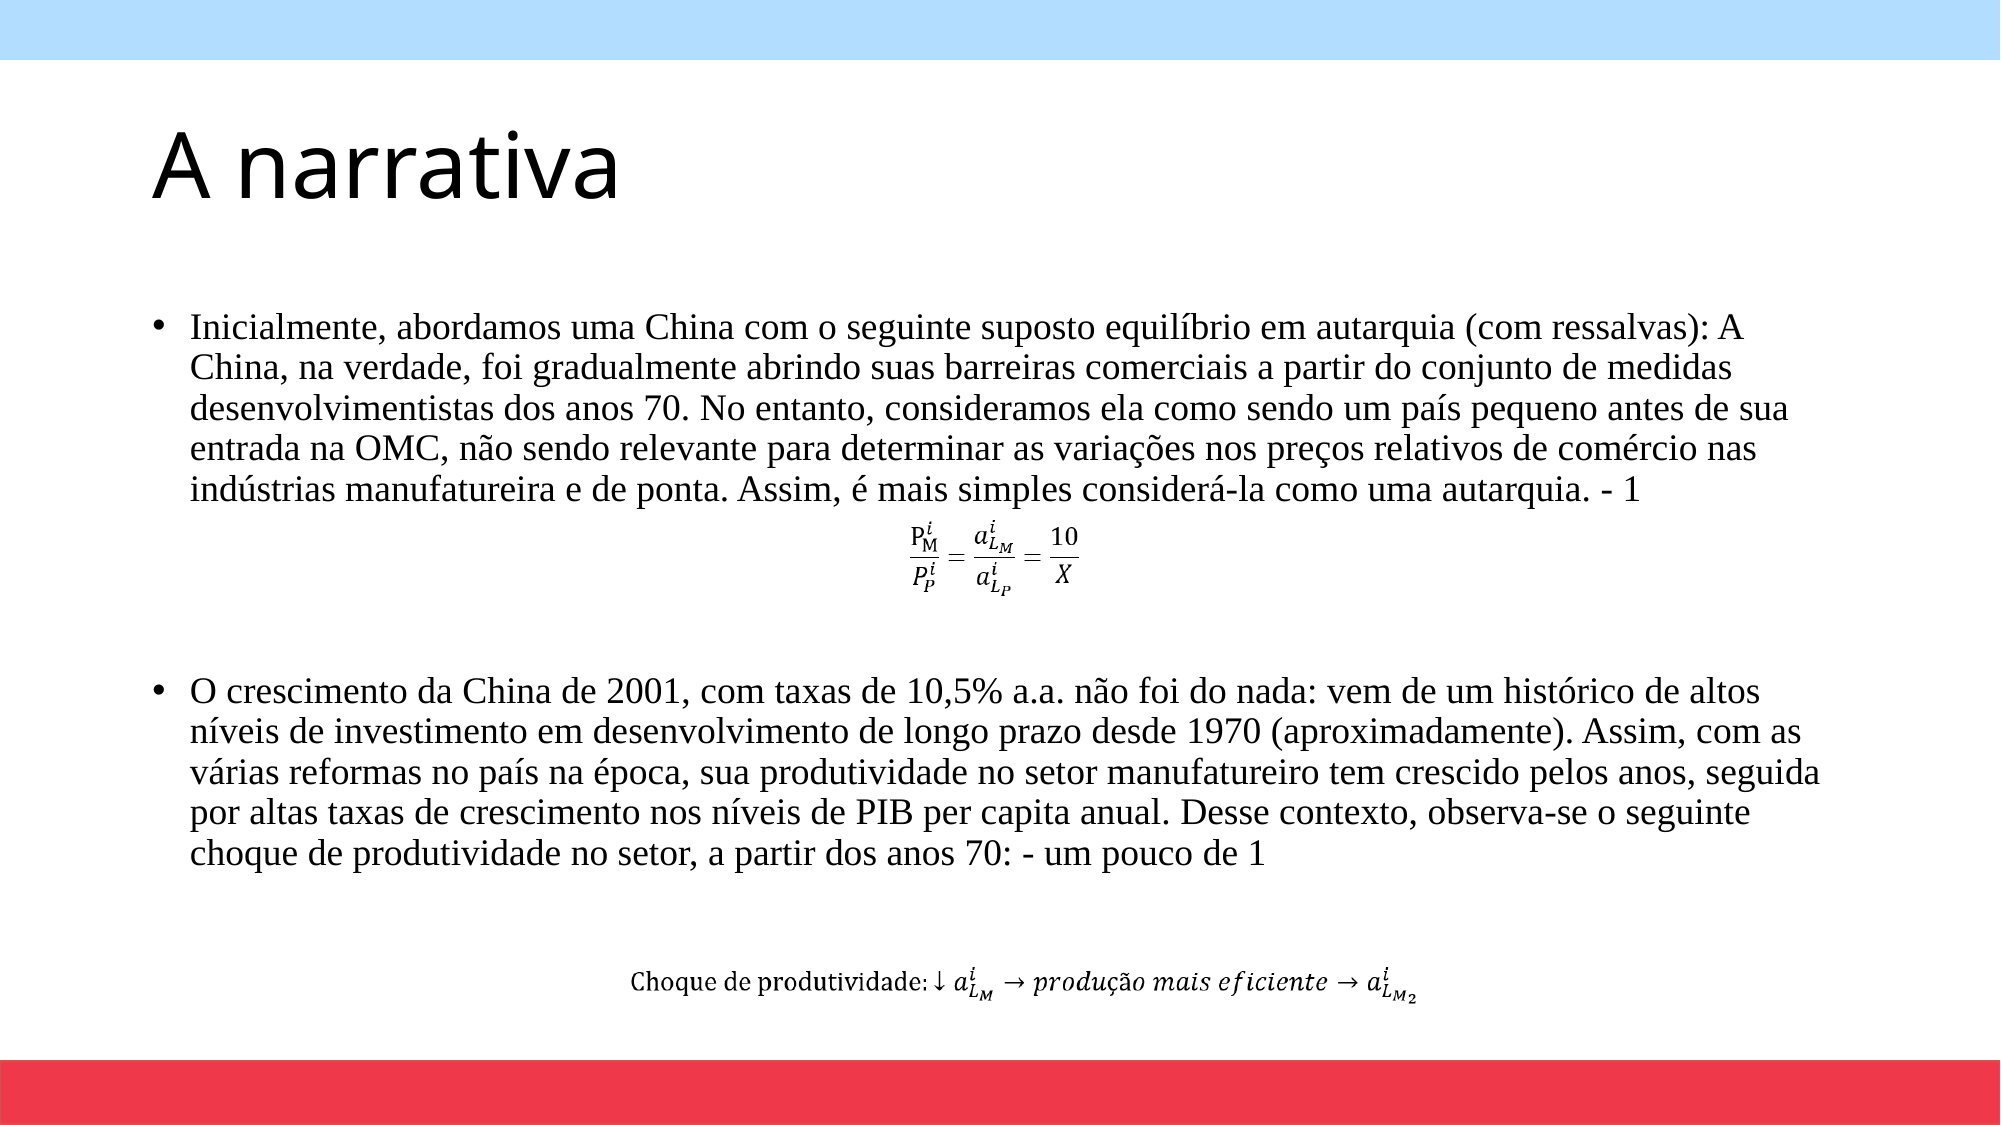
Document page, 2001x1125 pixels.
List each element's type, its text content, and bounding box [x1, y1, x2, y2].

title A narrativa [137, 61, 1863, 278]
picture [617, 960, 1429, 1014]
text_box [0, 0, 2000, 61]
text_box [0, 1060, 2000, 1125]
picture [895, 512, 1105, 613]
list Inicialmente, abordamos uma China com o seguinte suposto equilíbrio em autarquia (com ressalvas): A China, na verdade, foi gradualmente abrindo suas barreiras comerciais a partir do conjunto de medidas desenvolvimentistas dos anos 70. No entanto, consideramos ela como sendo um país pequeno antes de sua entrada na OMC, não sendo relevante para determinar as variações nos preços relativos de comércio nas indústrias manufatureira e de ponta. Assim, é mais simples considerá-la como uma autarquia. - 1 O crescimento da China de 2001, com taxas de 10,5% a.a. não foi do nada: vem de um histórico de altos níveis de investimento em desenvolvimento de longo prazo desde 1970 (aproximadamente). Assim, com as várias reformas no país na época, sua produtividade no setor manufatureiro tem crescido pelos anos, seguida por altas taxas de crescimento nos níveis de PIB per capita anual. Desse contexto, observa-se o seguinte choque de produtividade no setor, a partir dos anos 70: - um pouco de 1 [137, 299, 1863, 1014]
